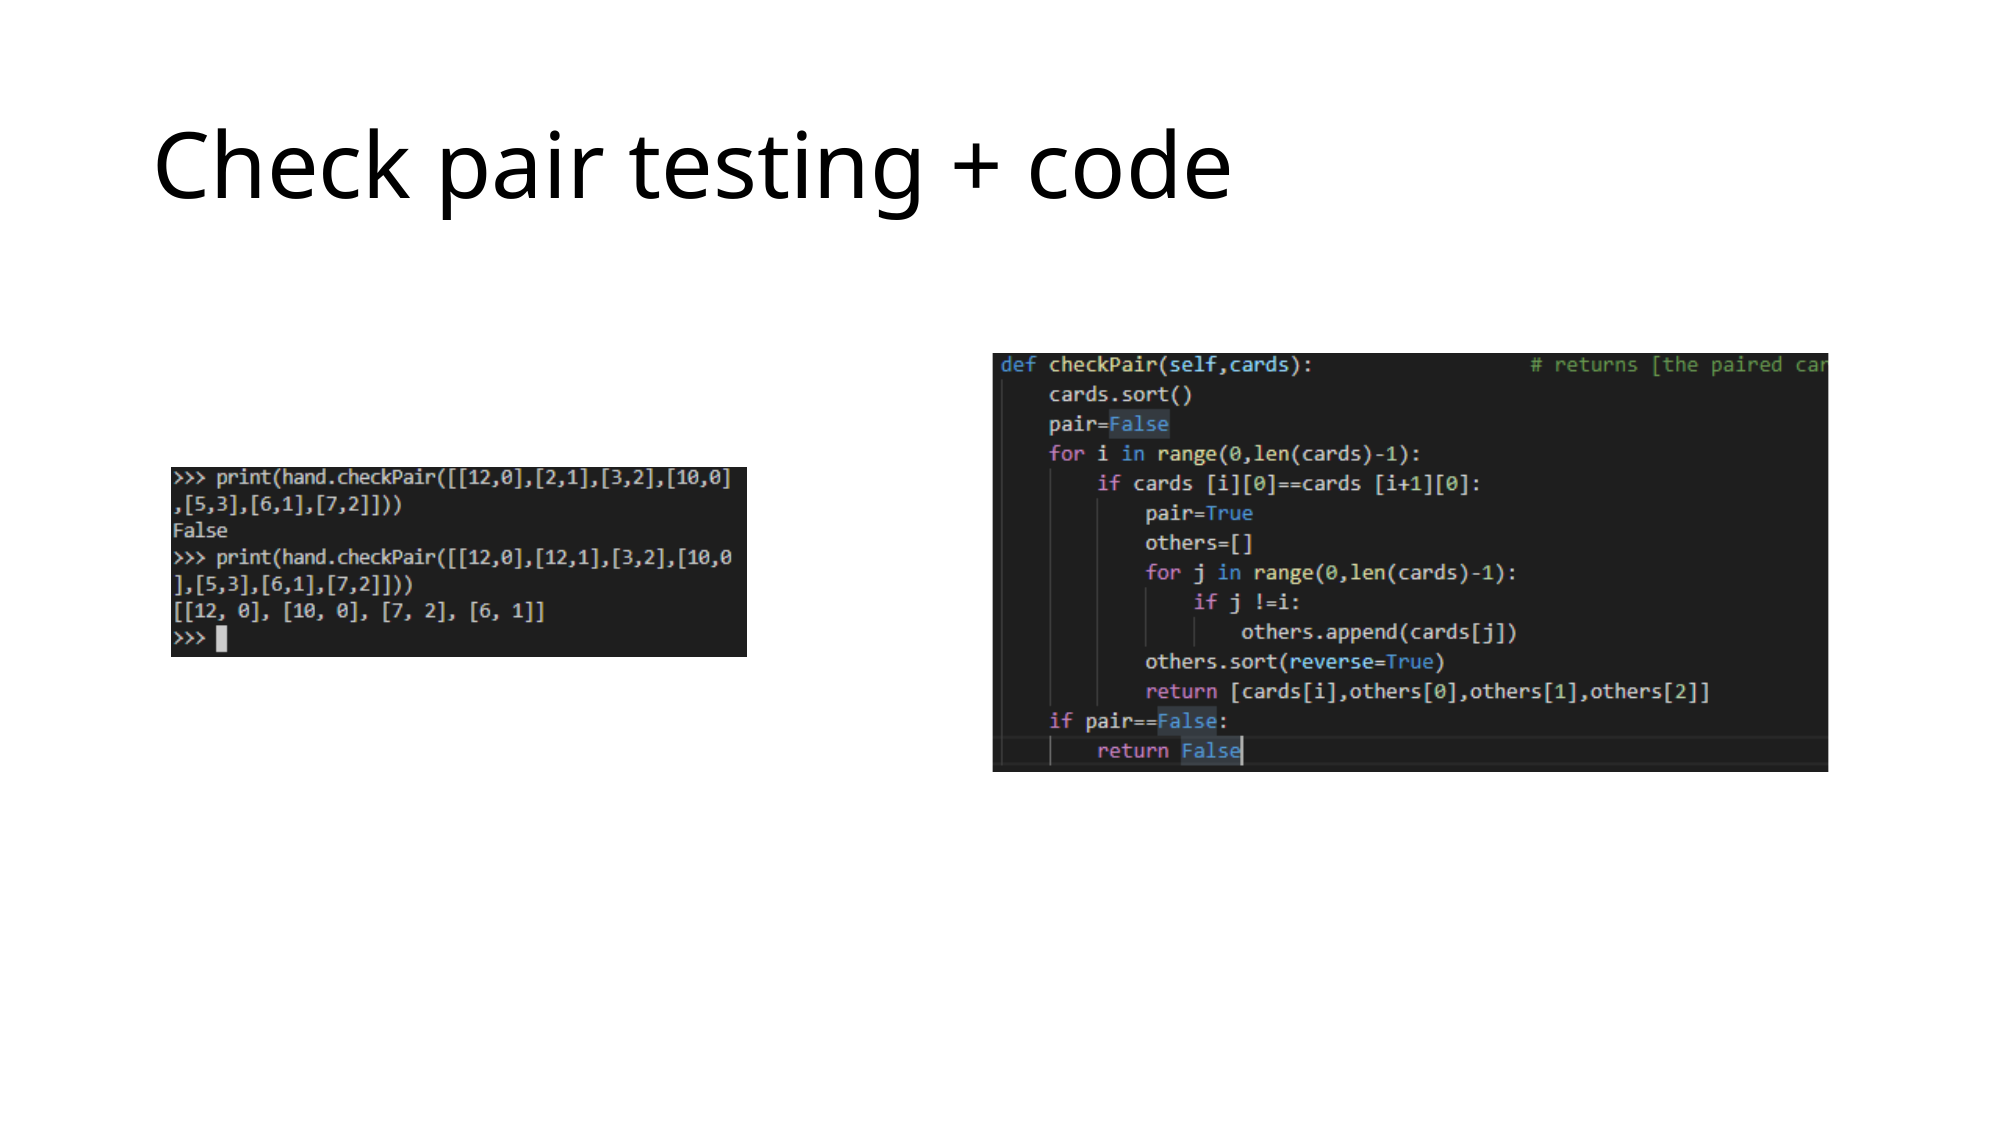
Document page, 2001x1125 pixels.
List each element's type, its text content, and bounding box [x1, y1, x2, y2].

title Check pair testing + code [137, 59, 1863, 278]
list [171, 467, 747, 657]
picture [992, 352, 1829, 772]
